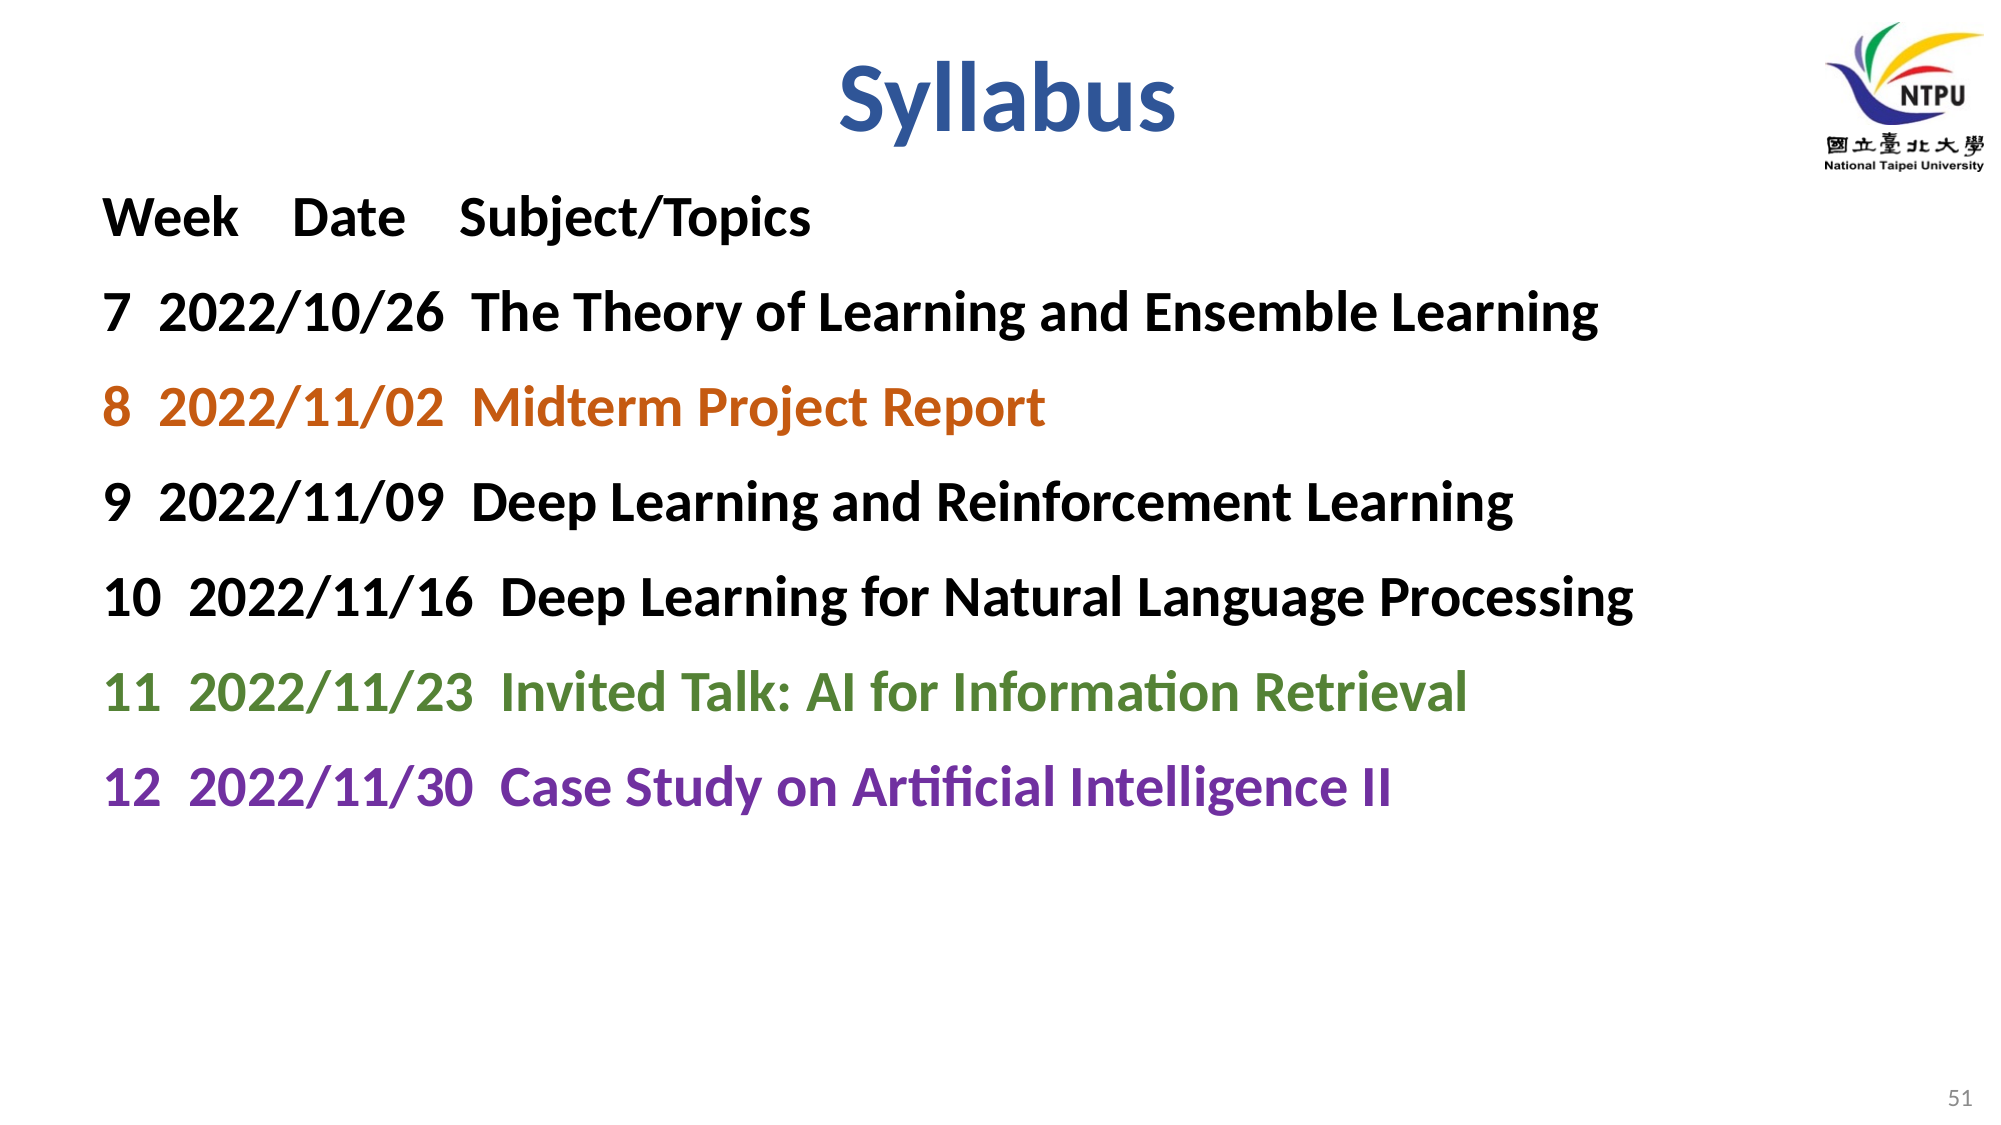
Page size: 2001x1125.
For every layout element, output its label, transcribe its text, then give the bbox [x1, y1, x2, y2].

title Syllabus [87, 17, 1929, 166]
slide_number 51 [1830, 1076, 1989, 1116]
list Week Date Subject/Topics 7 2022/10/26 The Theory of Learning and Ensemble Learning 8 2022/11/02 Midterm Project Report 9 2022/11/09 Deep Learning and Reinforcement Learning 10 2022/11/16 Deep Learning for Natural Language Processing 11 2022/11/23 Invited Talk: AI for Information Retrieval 12 2022/11/30 Case Study on Artificial Intelligence II [87, 170, 1929, 1103]
picture [1825, 22, 1984, 125]
picture [1825, 132, 1984, 172]
